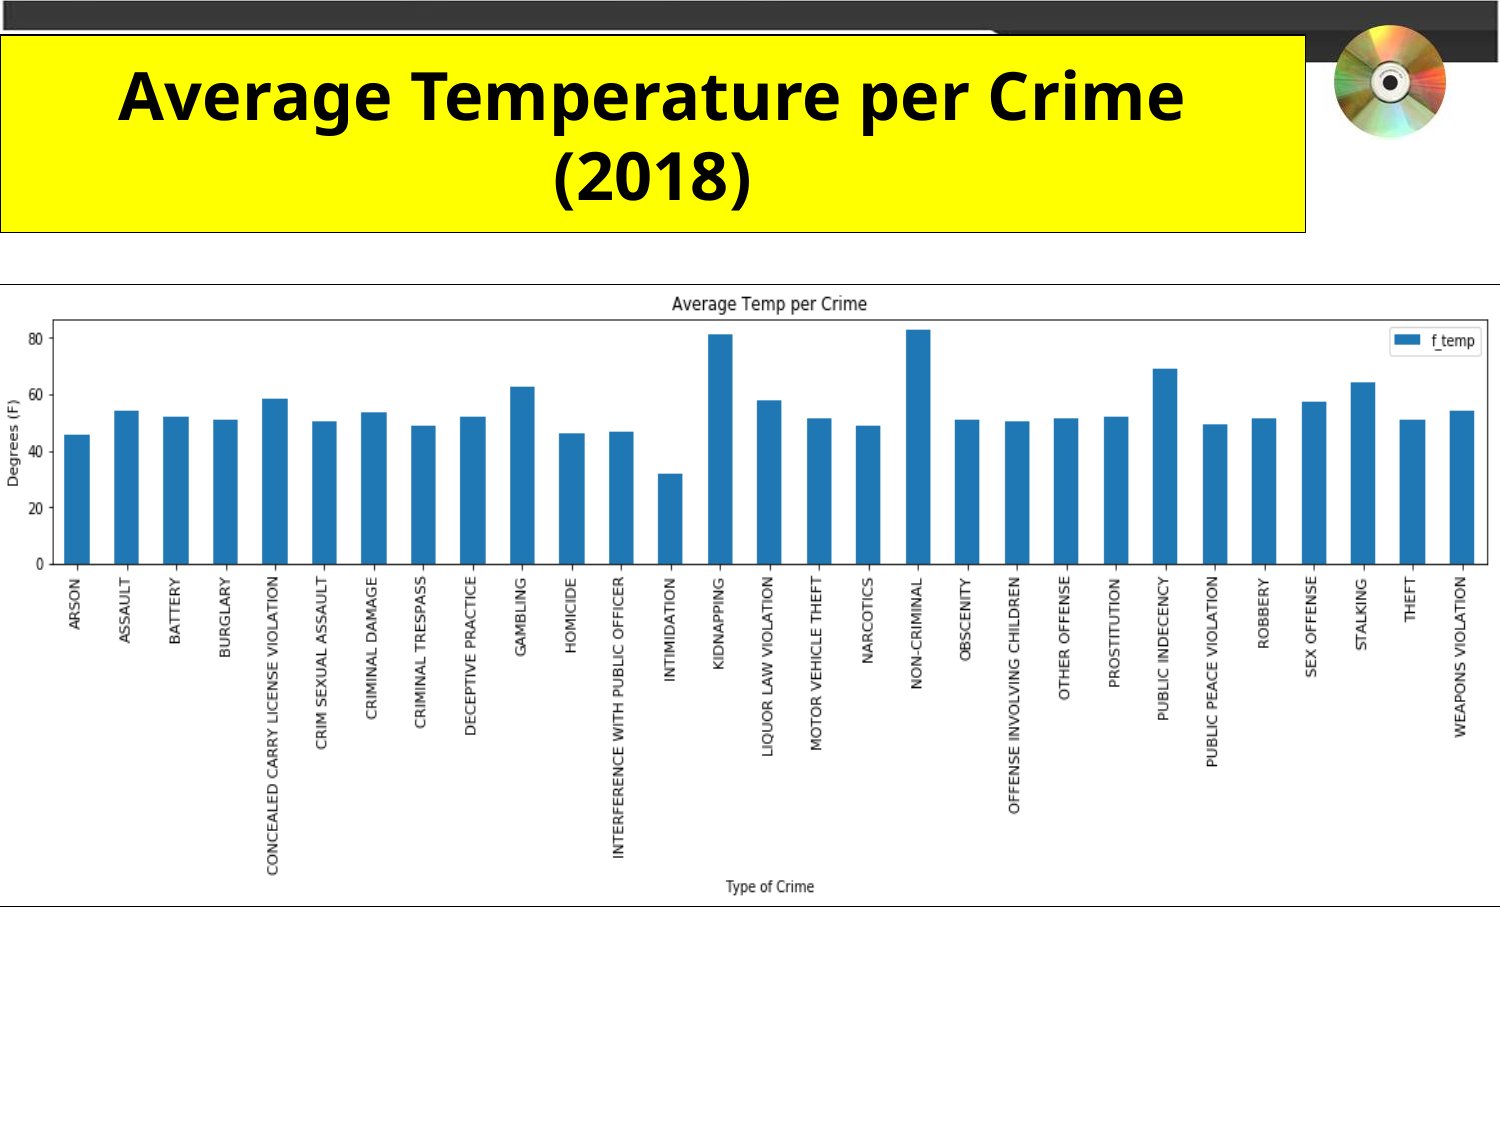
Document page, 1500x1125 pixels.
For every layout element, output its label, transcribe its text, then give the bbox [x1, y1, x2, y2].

picture [0, 0, 1500, 140]
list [0, 285, 1500, 907]
title Average Temperature per Crime (2018) [0, 34, 1306, 233]
